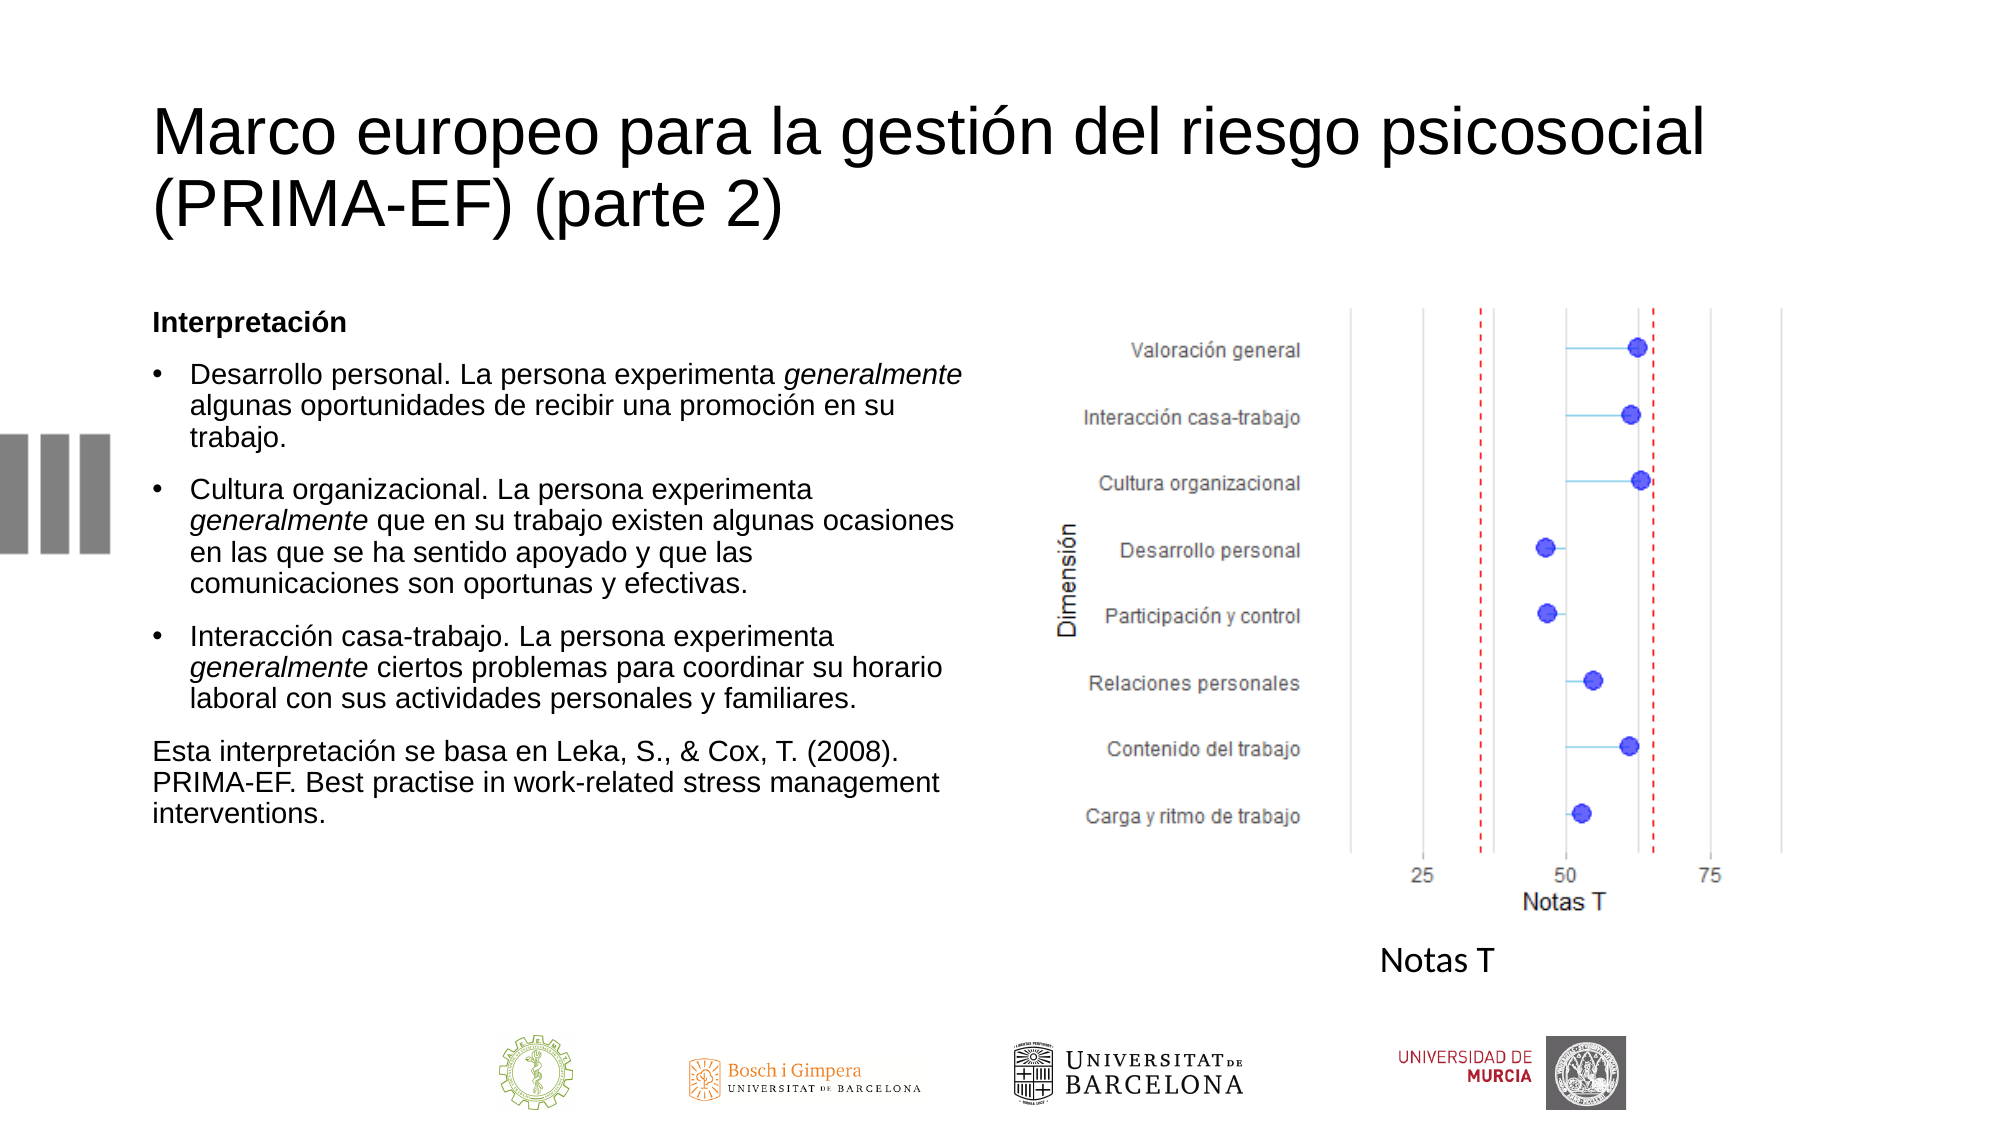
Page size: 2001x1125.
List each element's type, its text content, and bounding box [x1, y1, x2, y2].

picture [1014, 1042, 1243, 1105]
text_box Notas T [1012, 927, 1863, 1011]
picture [1331, 1036, 1627, 1110]
title Marco europeo para la gestión del riesgo psicosocial (PRIMA-EF) (parte 2) [137, 59, 1863, 278]
picture [499, 1035, 573, 1110]
picture [0, 420, 123, 563]
picture [684, 1031, 926, 1125]
list Interpretación Desarrollo personal. La persona experimenta generalmente algunas oportunidades de recibir una promoción en su trabajo. Cultura organizacional. La persona experimenta generalmente que en su trabajo existen algunas ocasiones en las que se ha sentido apoyado y que las comunicaciones son oportunas y efectivas. Interacción casa-trabajo. La persona experimenta generalmente ciertos problemas para coordinar su horario laboral con sus actividades personales y familiares. Esta interpretación se basa en Leka, S., & Cox, T. (2008). PRIMA-EF. Best practise in work-related stress management interventions. [137, 299, 988, 1014]
picture [1043, 297, 1832, 928]
